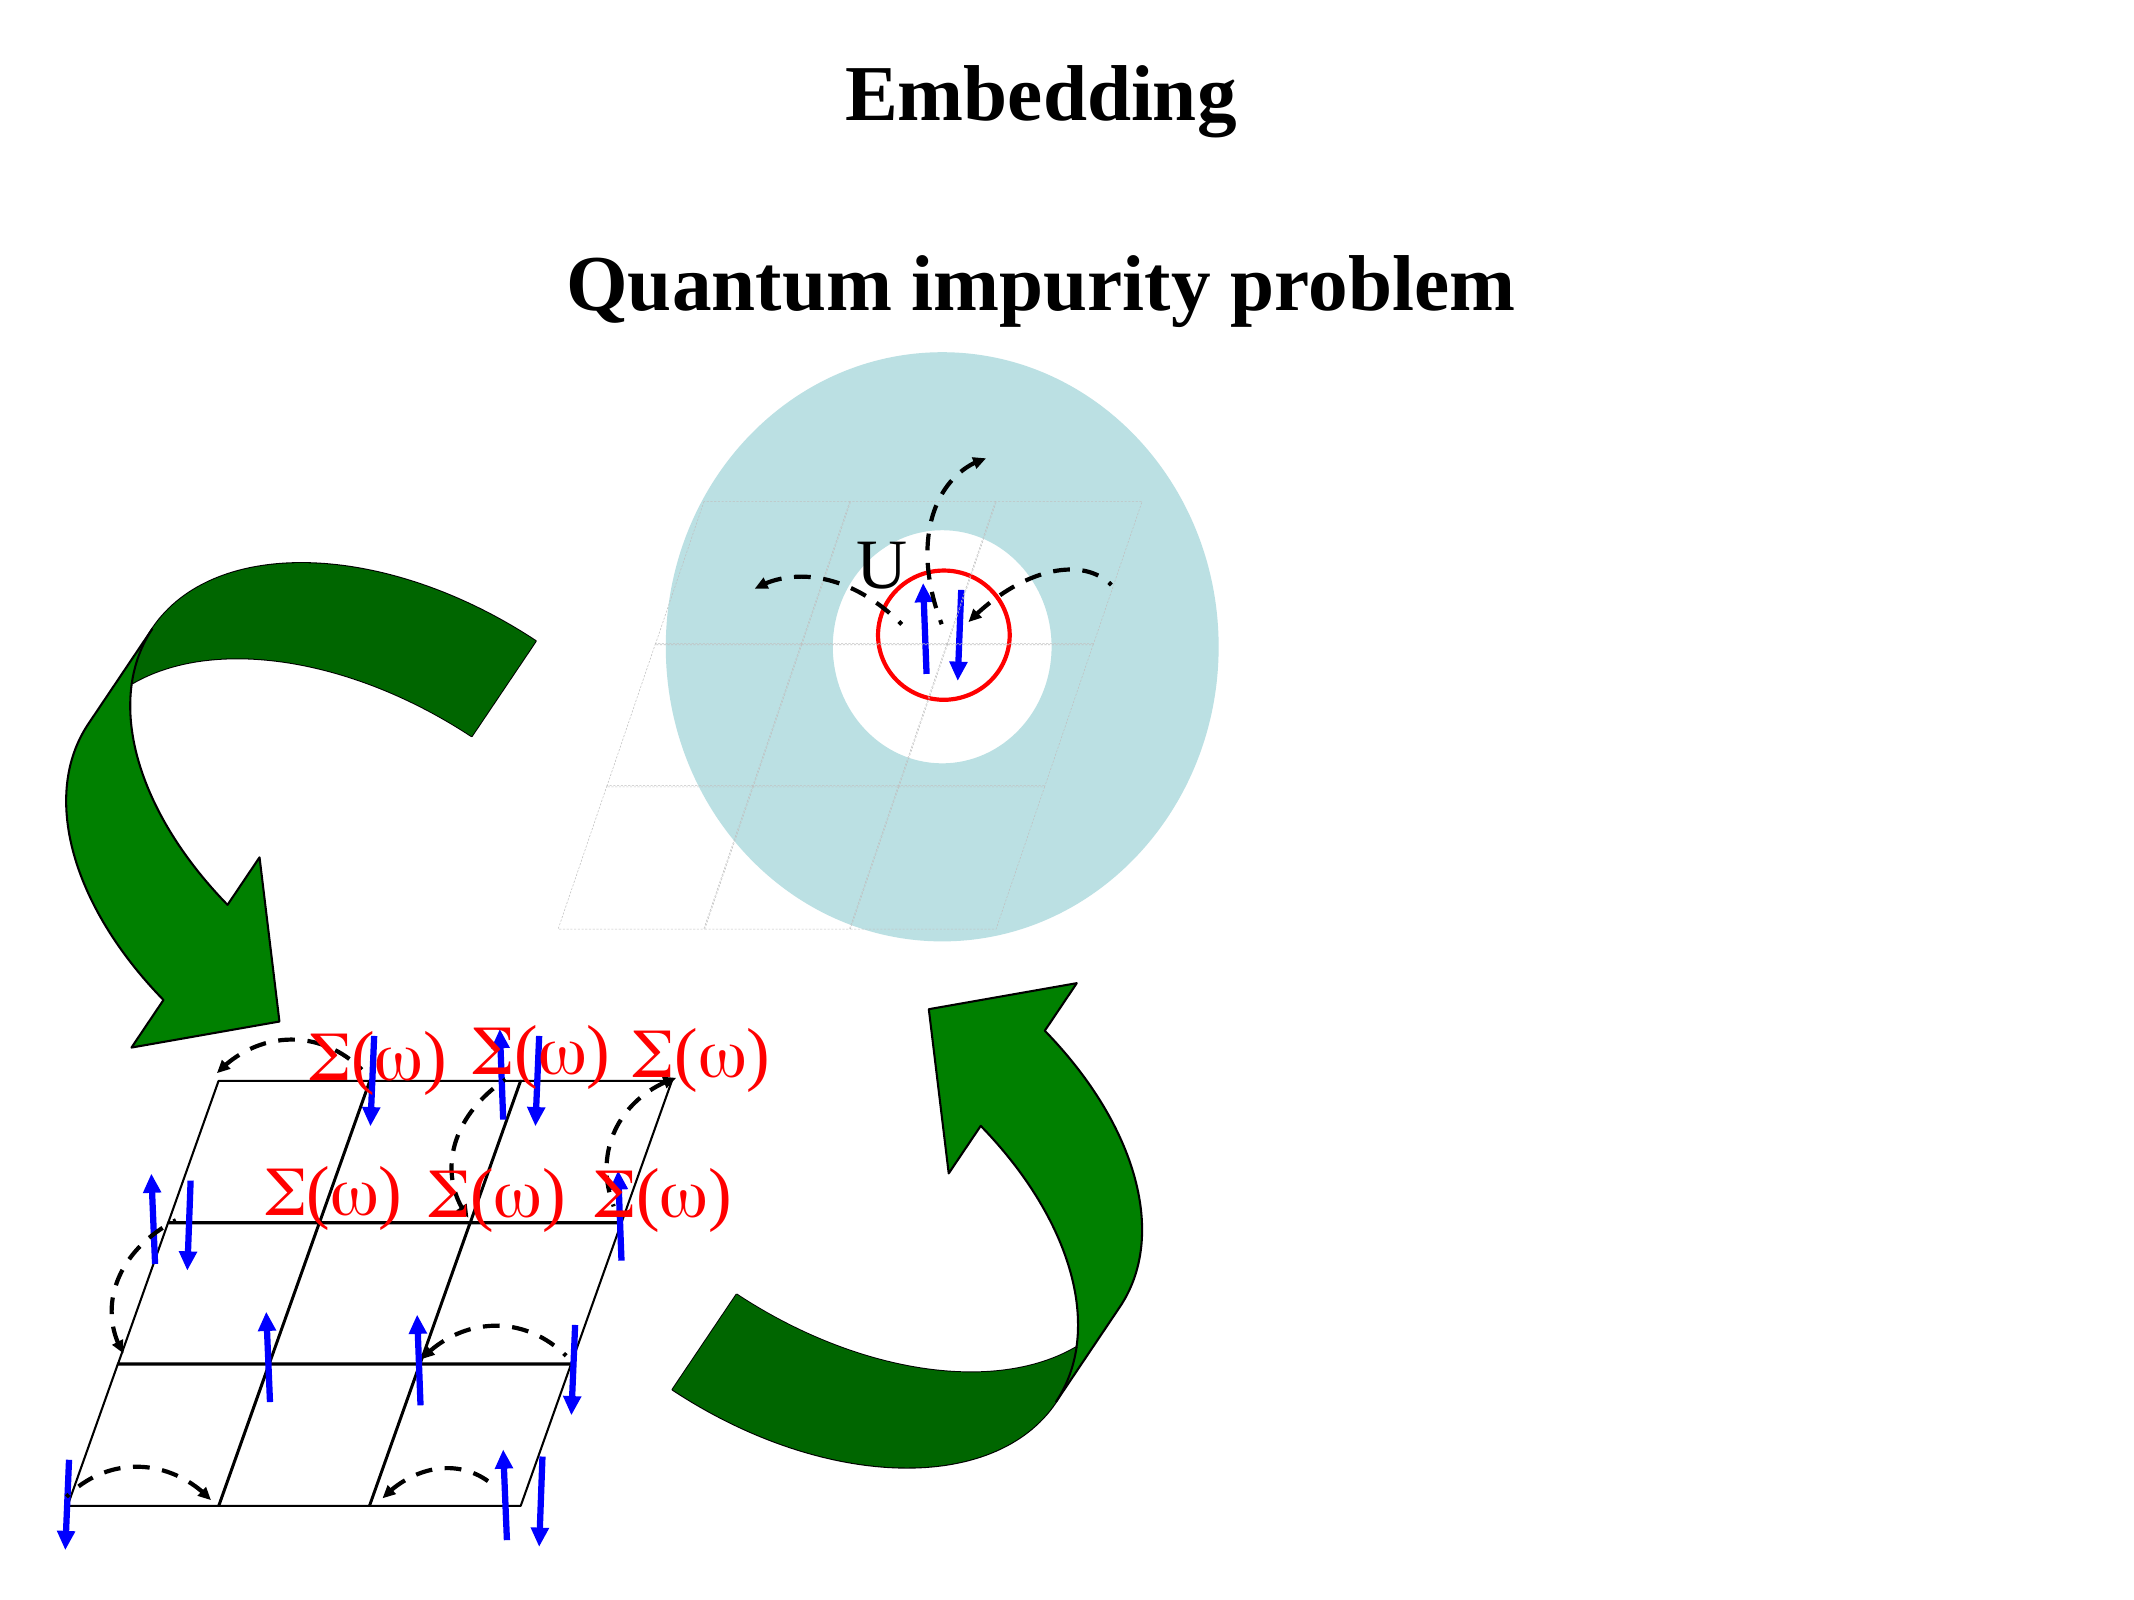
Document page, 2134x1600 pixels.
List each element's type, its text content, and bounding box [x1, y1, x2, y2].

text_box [0, 351, 1257, 1571]
text_box Embedding Quantum impurity problem [555, 30, 1527, 338]
